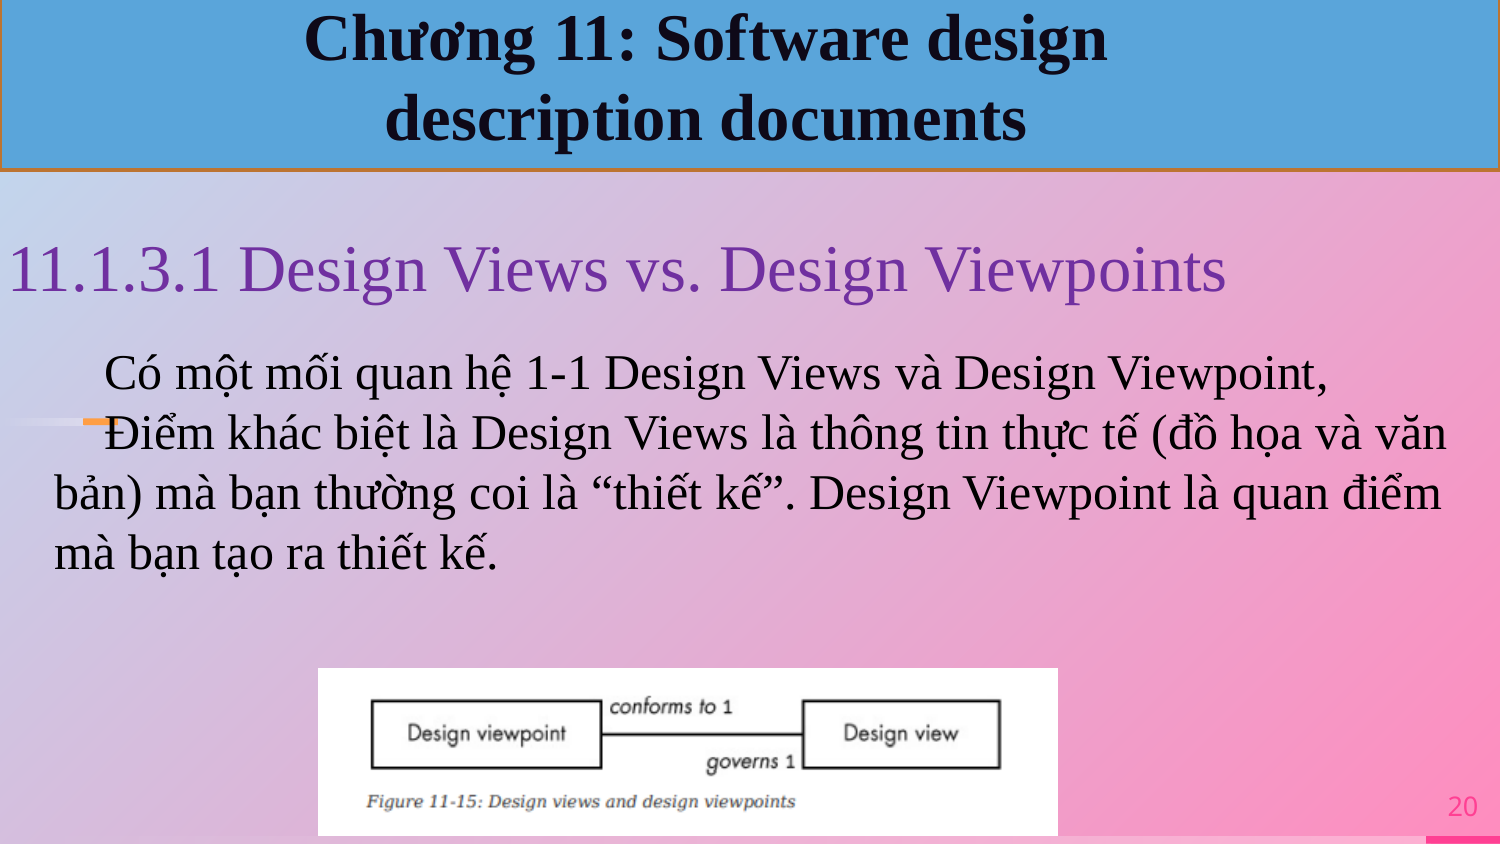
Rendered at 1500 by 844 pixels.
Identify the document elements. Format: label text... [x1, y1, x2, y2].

picture [317, 668, 1058, 837]
text_box 11.1.3.1 Design Views vs. Design Viewpoints [7, 197, 1368, 332]
text_box Có một mối quan hệ 1-1 Design Views và Design Viewpoint, Điểm khác biệt là Design Views là thông tin thực tế (đồ họa và văn bản) mà bạn thường coi là “thiết kế”. Design Viewpoint là quan điểm mà bạn tạo ra thiết kế. [39, 331, 1469, 587]
slide_number 20 [1426, 779, 1500, 837]
text_box [0, 0, 1500, 172]
text_box Chương 11: Software design description documents [160, 13, 1253, 134]
